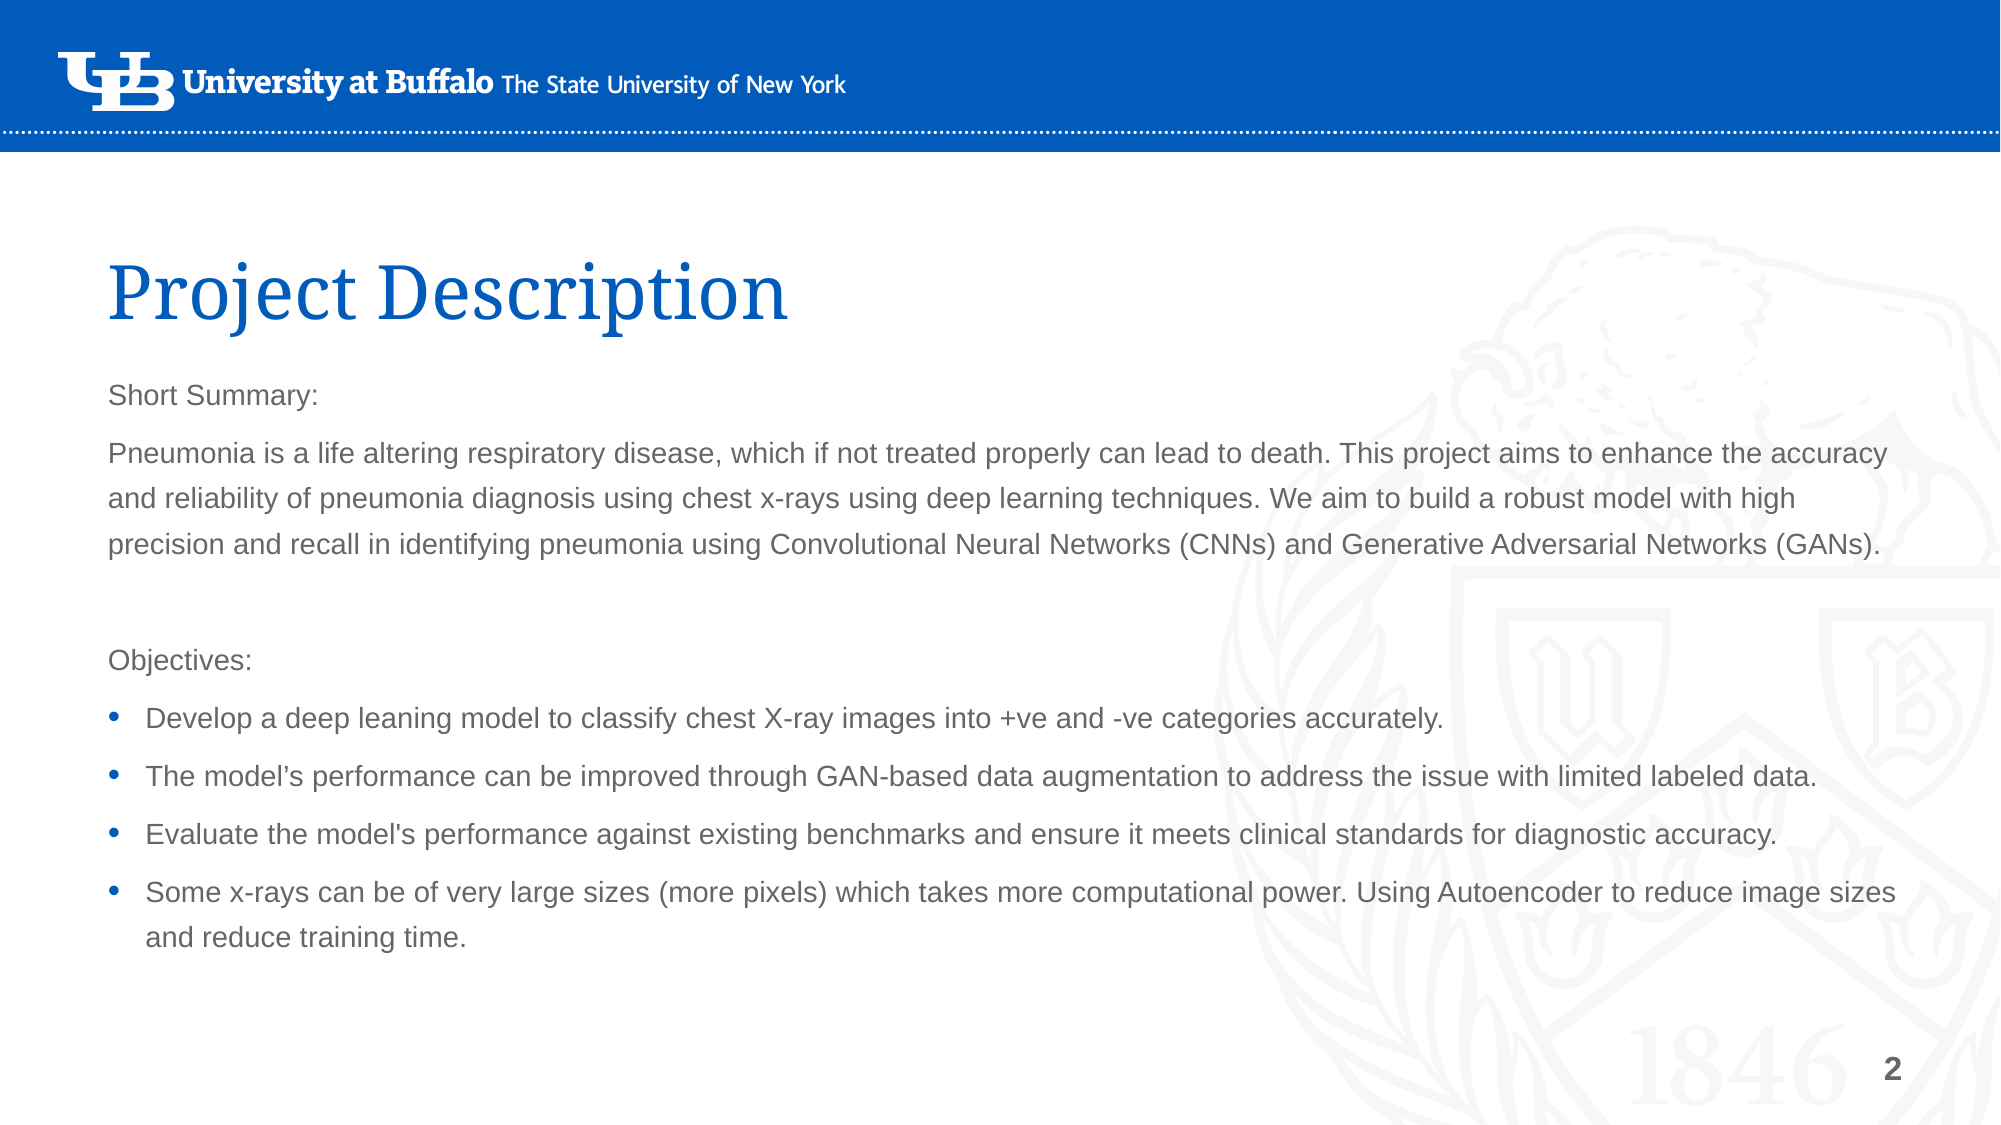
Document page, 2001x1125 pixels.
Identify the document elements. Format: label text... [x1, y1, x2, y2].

title Project Description [93, 246, 1234, 343]
footer 2 [1242, 1036, 1918, 1097]
picture [0, 0, 2001, 1125]
list Short Summary: Pneumonia is a life altering respiratory disease, which if not treated properly can lead to death. This project aims to enhance the accuracy and reliability of pneumonia diagnosis using chest x-rays using deep learning techniques. We aim to build a robust model with high precision and recall in identifying pneumonia using Convolutional Neural Networks (CNNs) and Generative Adversarial Networks (GANs). Objectives: Develop a deep leaning model to classify chest X-ray images into +ve and -ve categories accurately. The model’s performance can be improved through GAN-based data augmentation to address the issue with limited labeled data. Evaluate the model's performance against existing benchmarks and ensure it meets clinical standards for diagnostic accuracy. Some x-rays can be of very large sizes (more pixels) which takes more computational power. Using Autoencoder to reduce image sizes and reduce training time. [93, 358, 1918, 1010]
